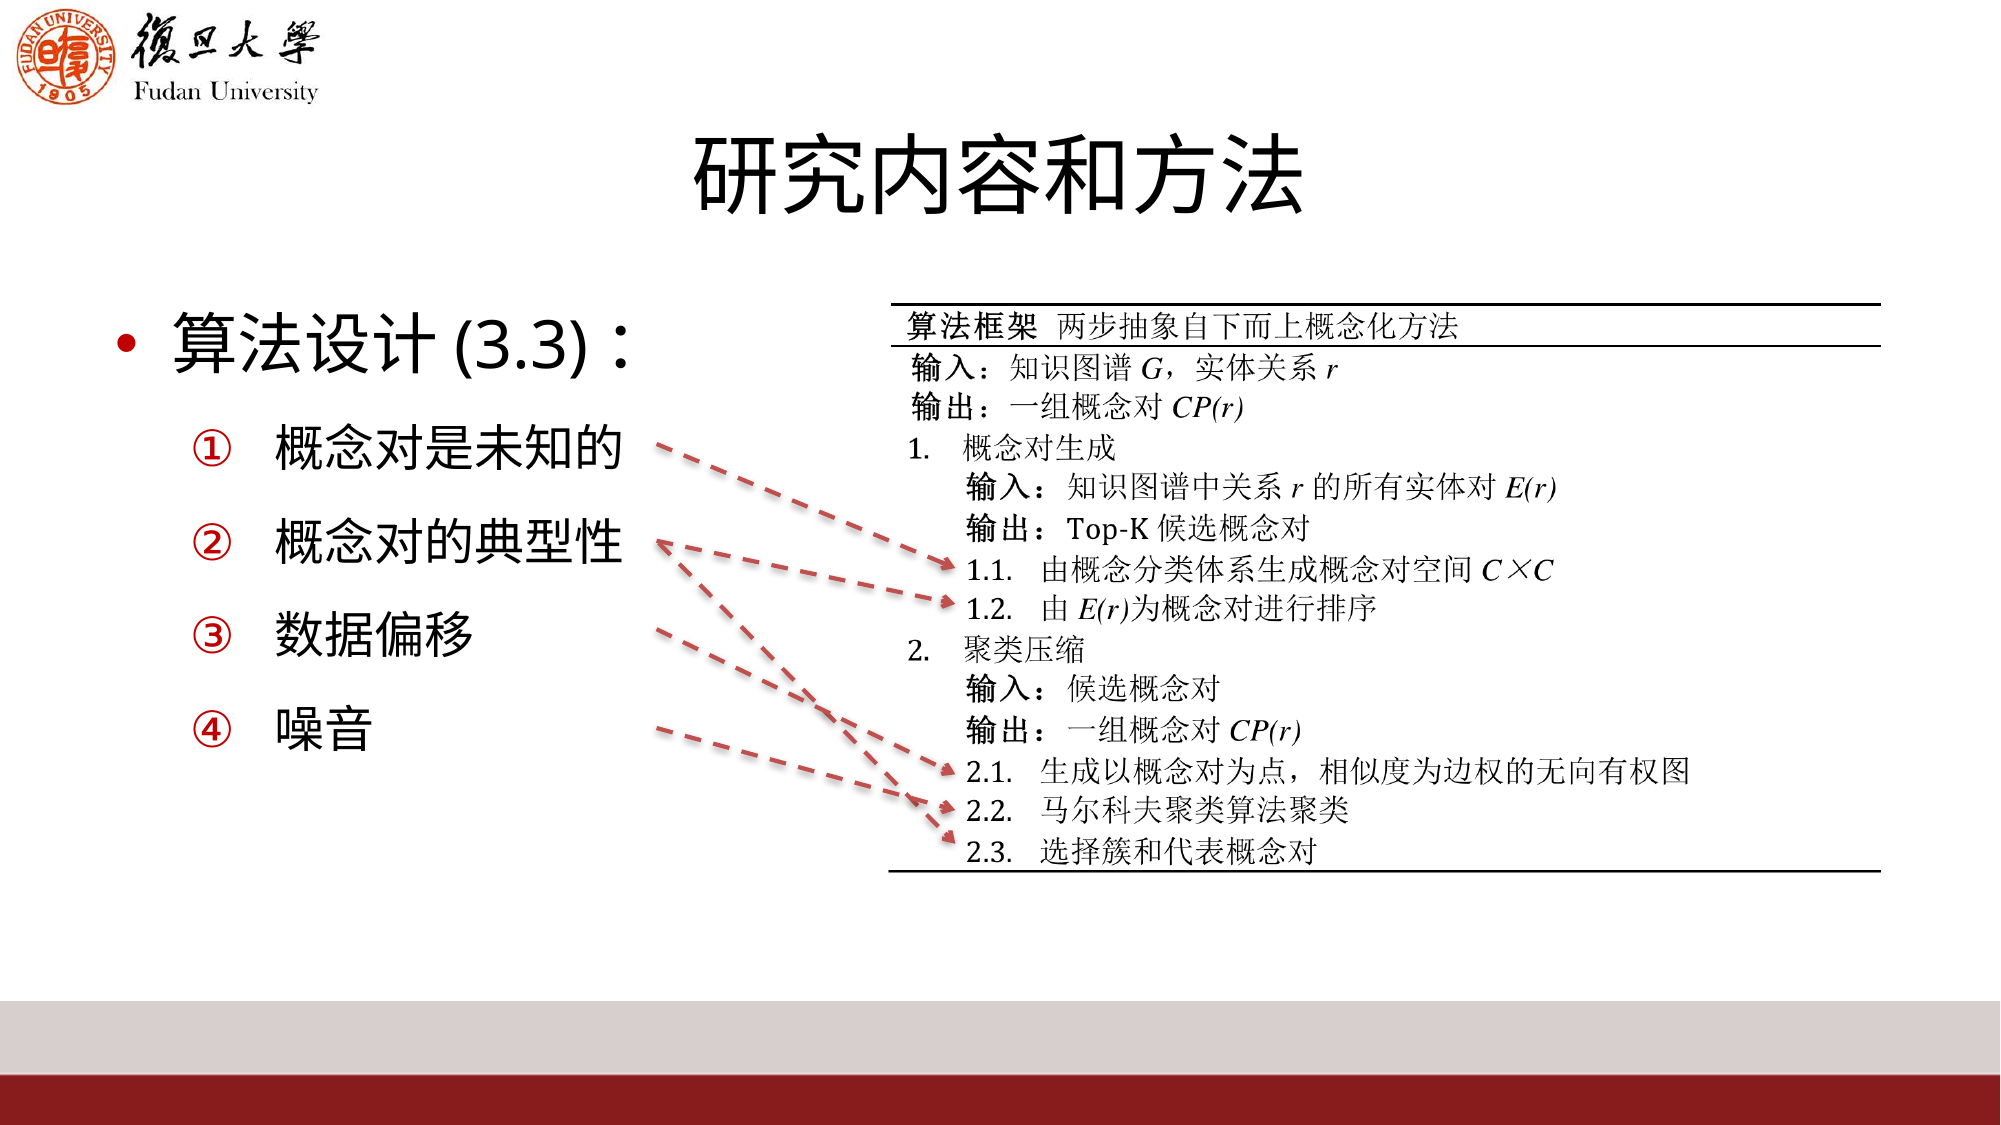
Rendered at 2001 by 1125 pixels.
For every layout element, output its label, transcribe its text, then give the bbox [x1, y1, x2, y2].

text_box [658, 817, 956, 844]
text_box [656, 443, 956, 540]
list 算法设计(3.3)： 概念对是未知的 概念对的典型性 数据偏移 噪音 [99, 262, 846, 964]
title 研究内容和方法 [99, 111, 1900, 233]
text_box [839, 303, 1943, 924]
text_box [656, 628, 956, 727]
picture [2, 1, 348, 110]
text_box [656, 727, 956, 811]
picture [0, 1001, 2001, 1125]
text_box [658, 542, 956, 628]
